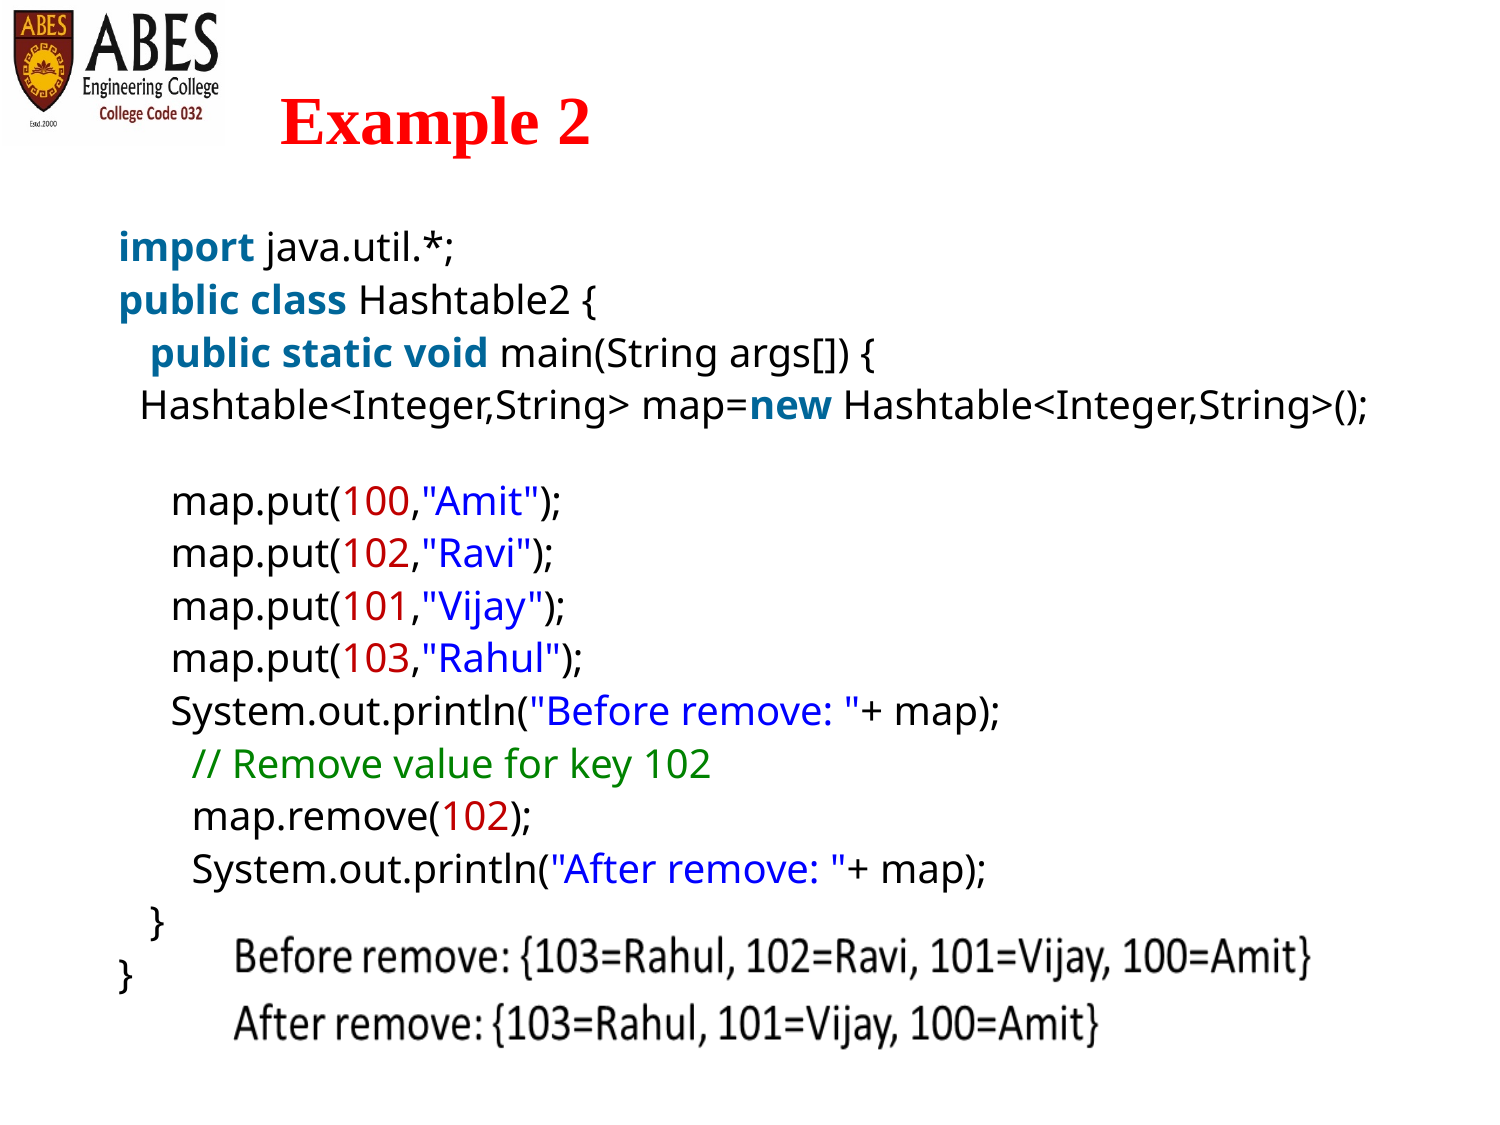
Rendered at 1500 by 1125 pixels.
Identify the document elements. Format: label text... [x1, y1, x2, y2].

list import java.util.*; public class Hashtable2 { public static void main(String args[]) { Hashtable<Integer,String> map=new Hashtable<Integer,String>(); map.put(100,"Amit"); map.put(102,"Ravi"); map.put(101,"Vijay"); map.put(103,"Rahul"); System.out.println("Before remove: "+ map); // Remove value for key 102 map.remove(102); System.out.println("After remove: "+ map); } } [103, 219, 1397, 1014]
picture [206, 904, 1339, 1087]
picture [2, 0, 225, 146]
title Example 2 [265, 59, 1397, 185]
